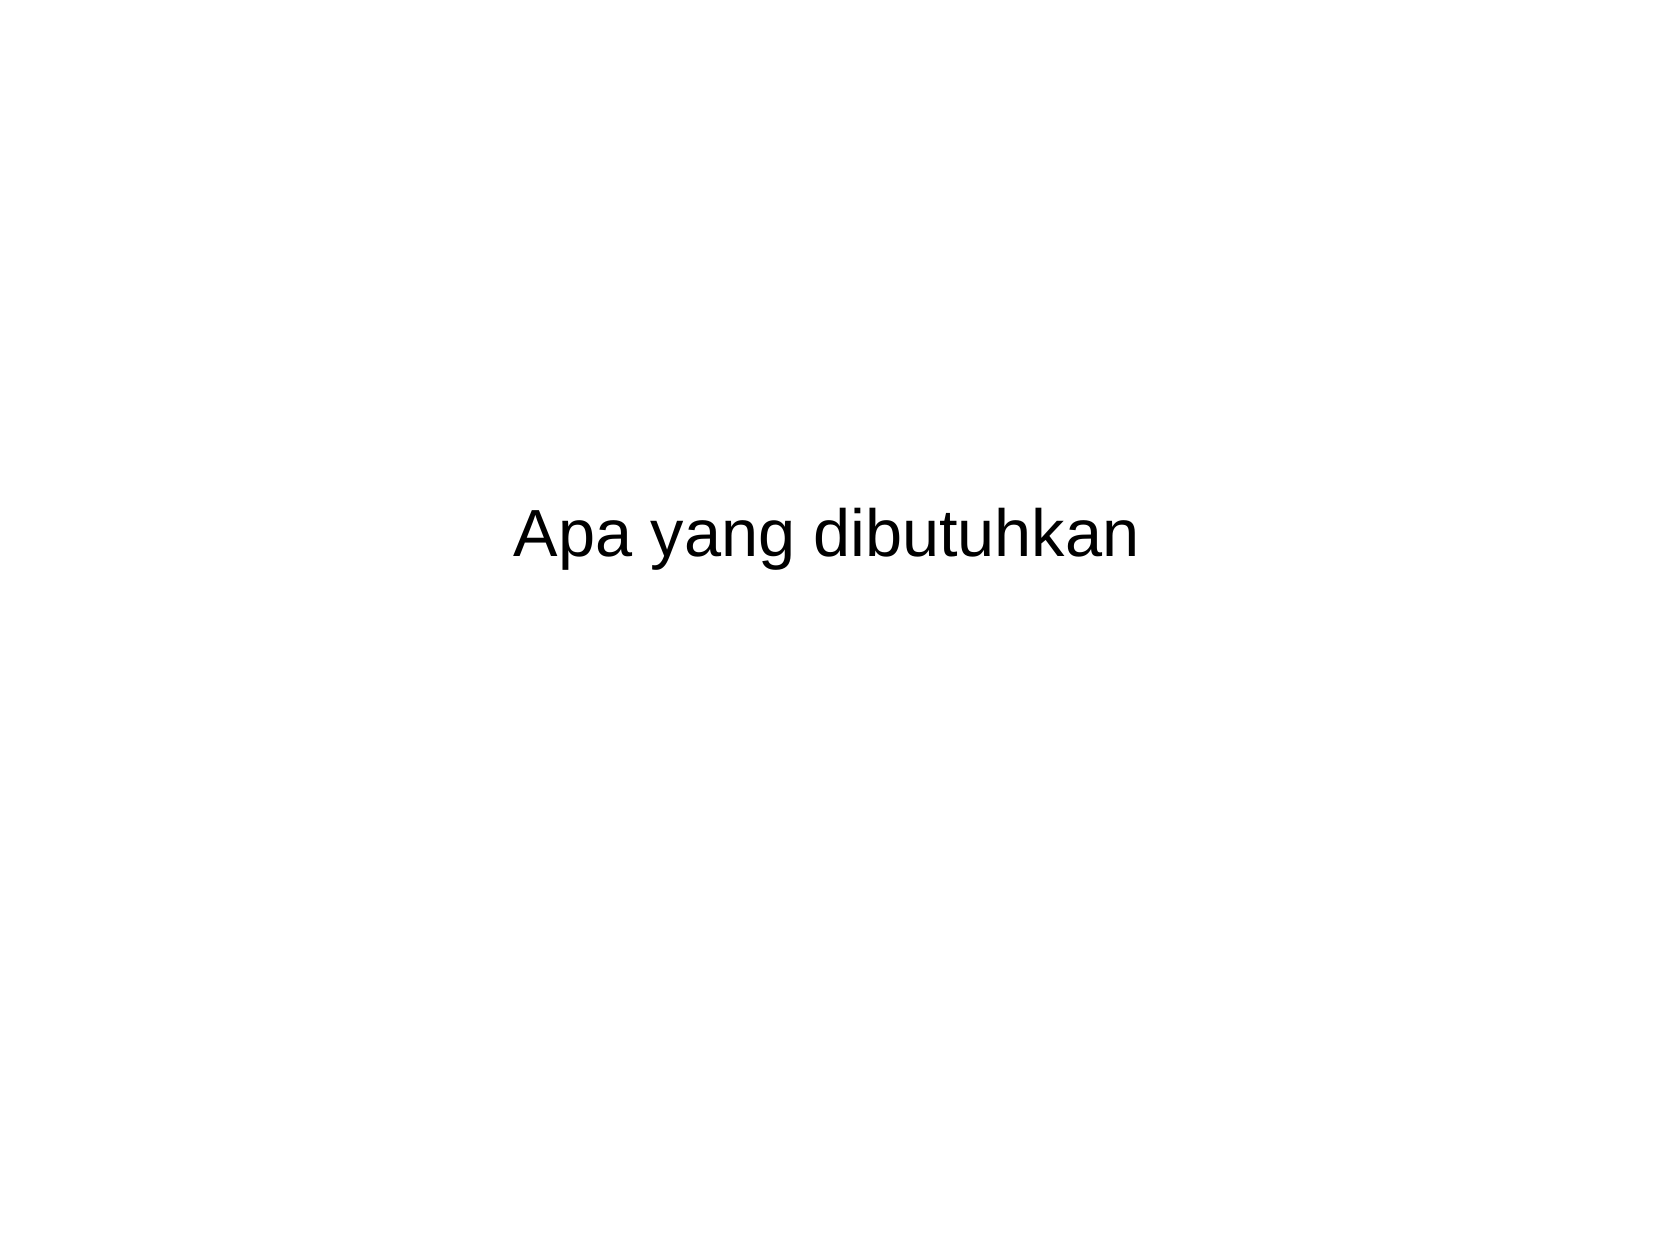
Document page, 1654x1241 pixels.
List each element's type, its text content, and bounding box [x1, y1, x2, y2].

text_box Apa yang dibutuhkan [82, 49, 1571, 1010]
